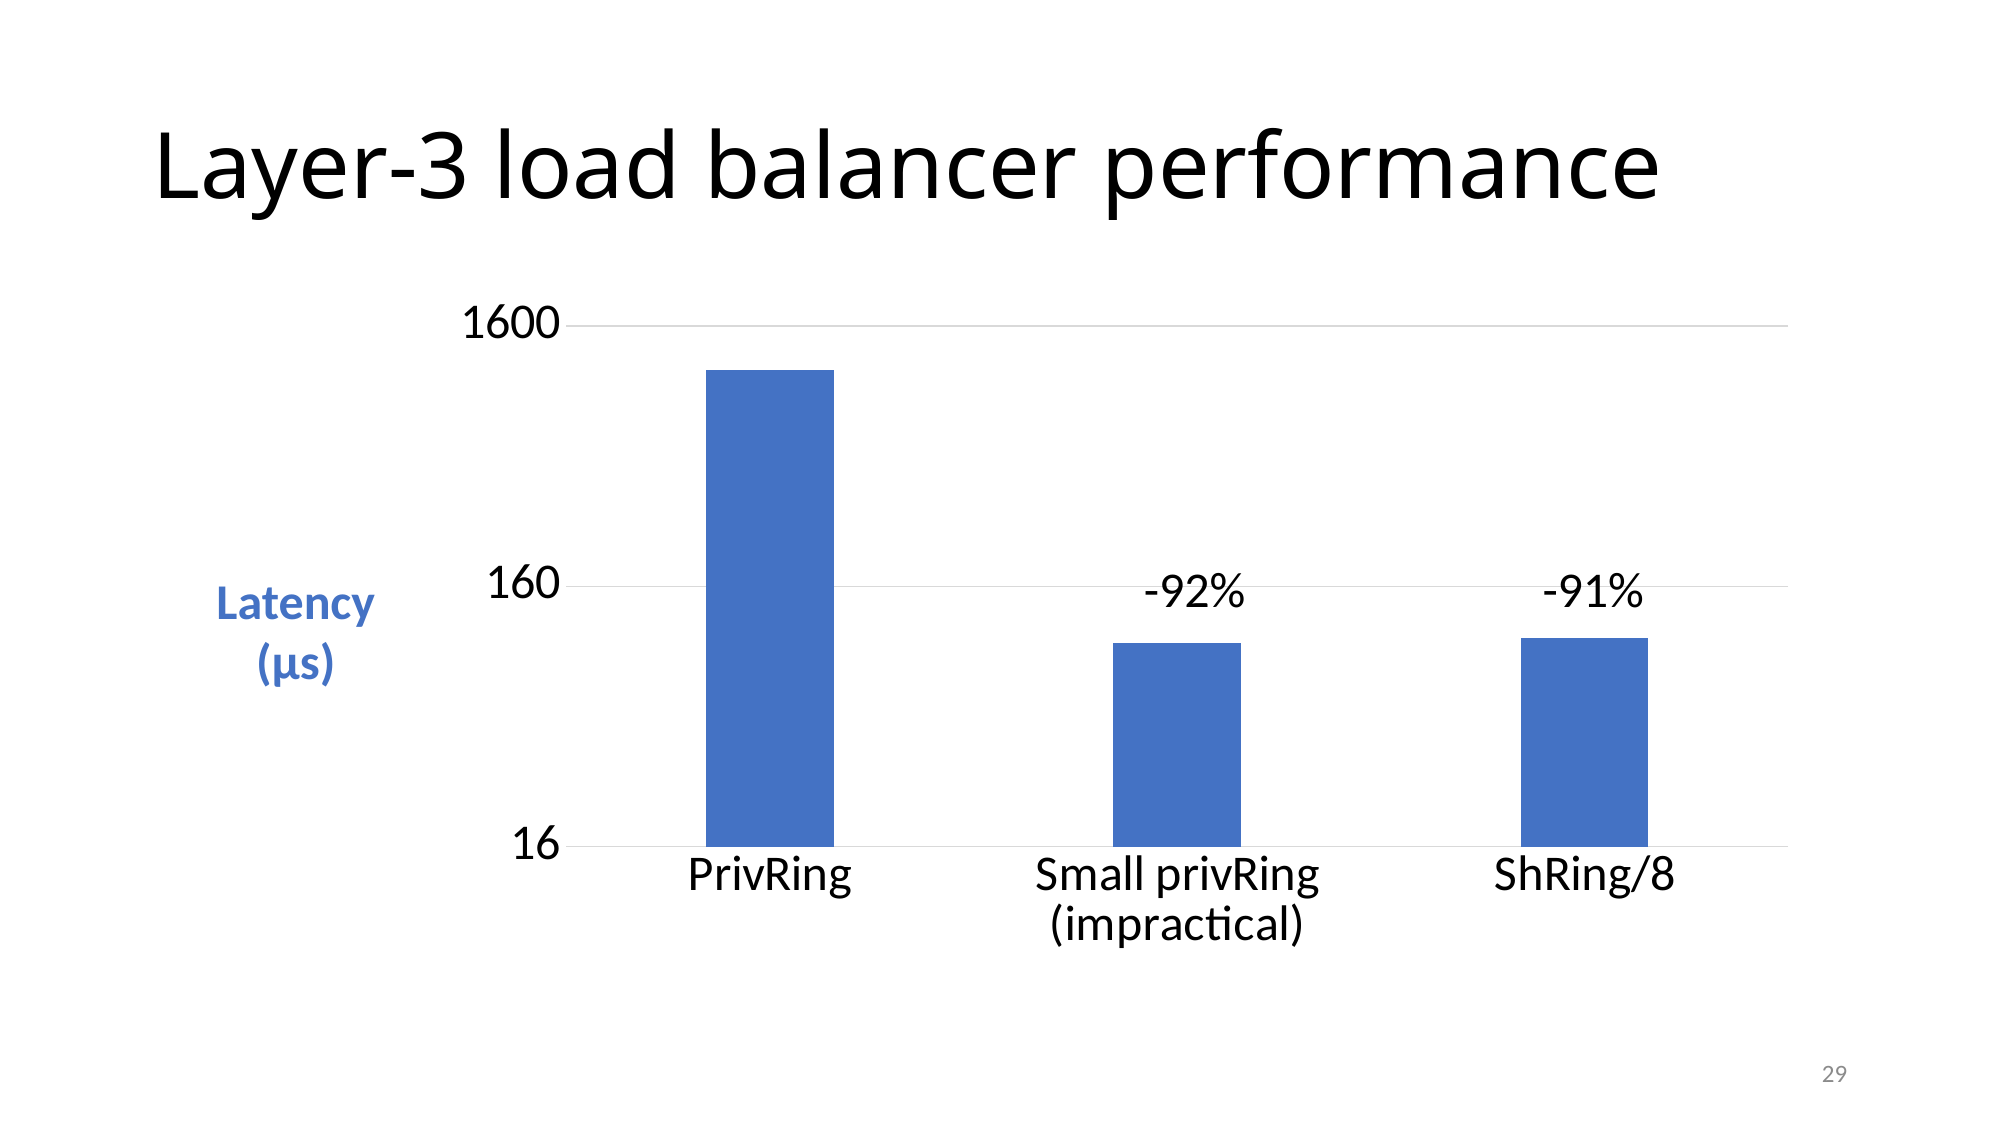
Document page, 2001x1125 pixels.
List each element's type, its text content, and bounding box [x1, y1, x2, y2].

chart [432, 284, 1816, 967]
title Layer-3 load balancer performance [137, 59, 1863, 278]
text_box Latency (µs) [137, 562, 432, 698]
slide_number 29 [1412, 1042, 1863, 1103]
